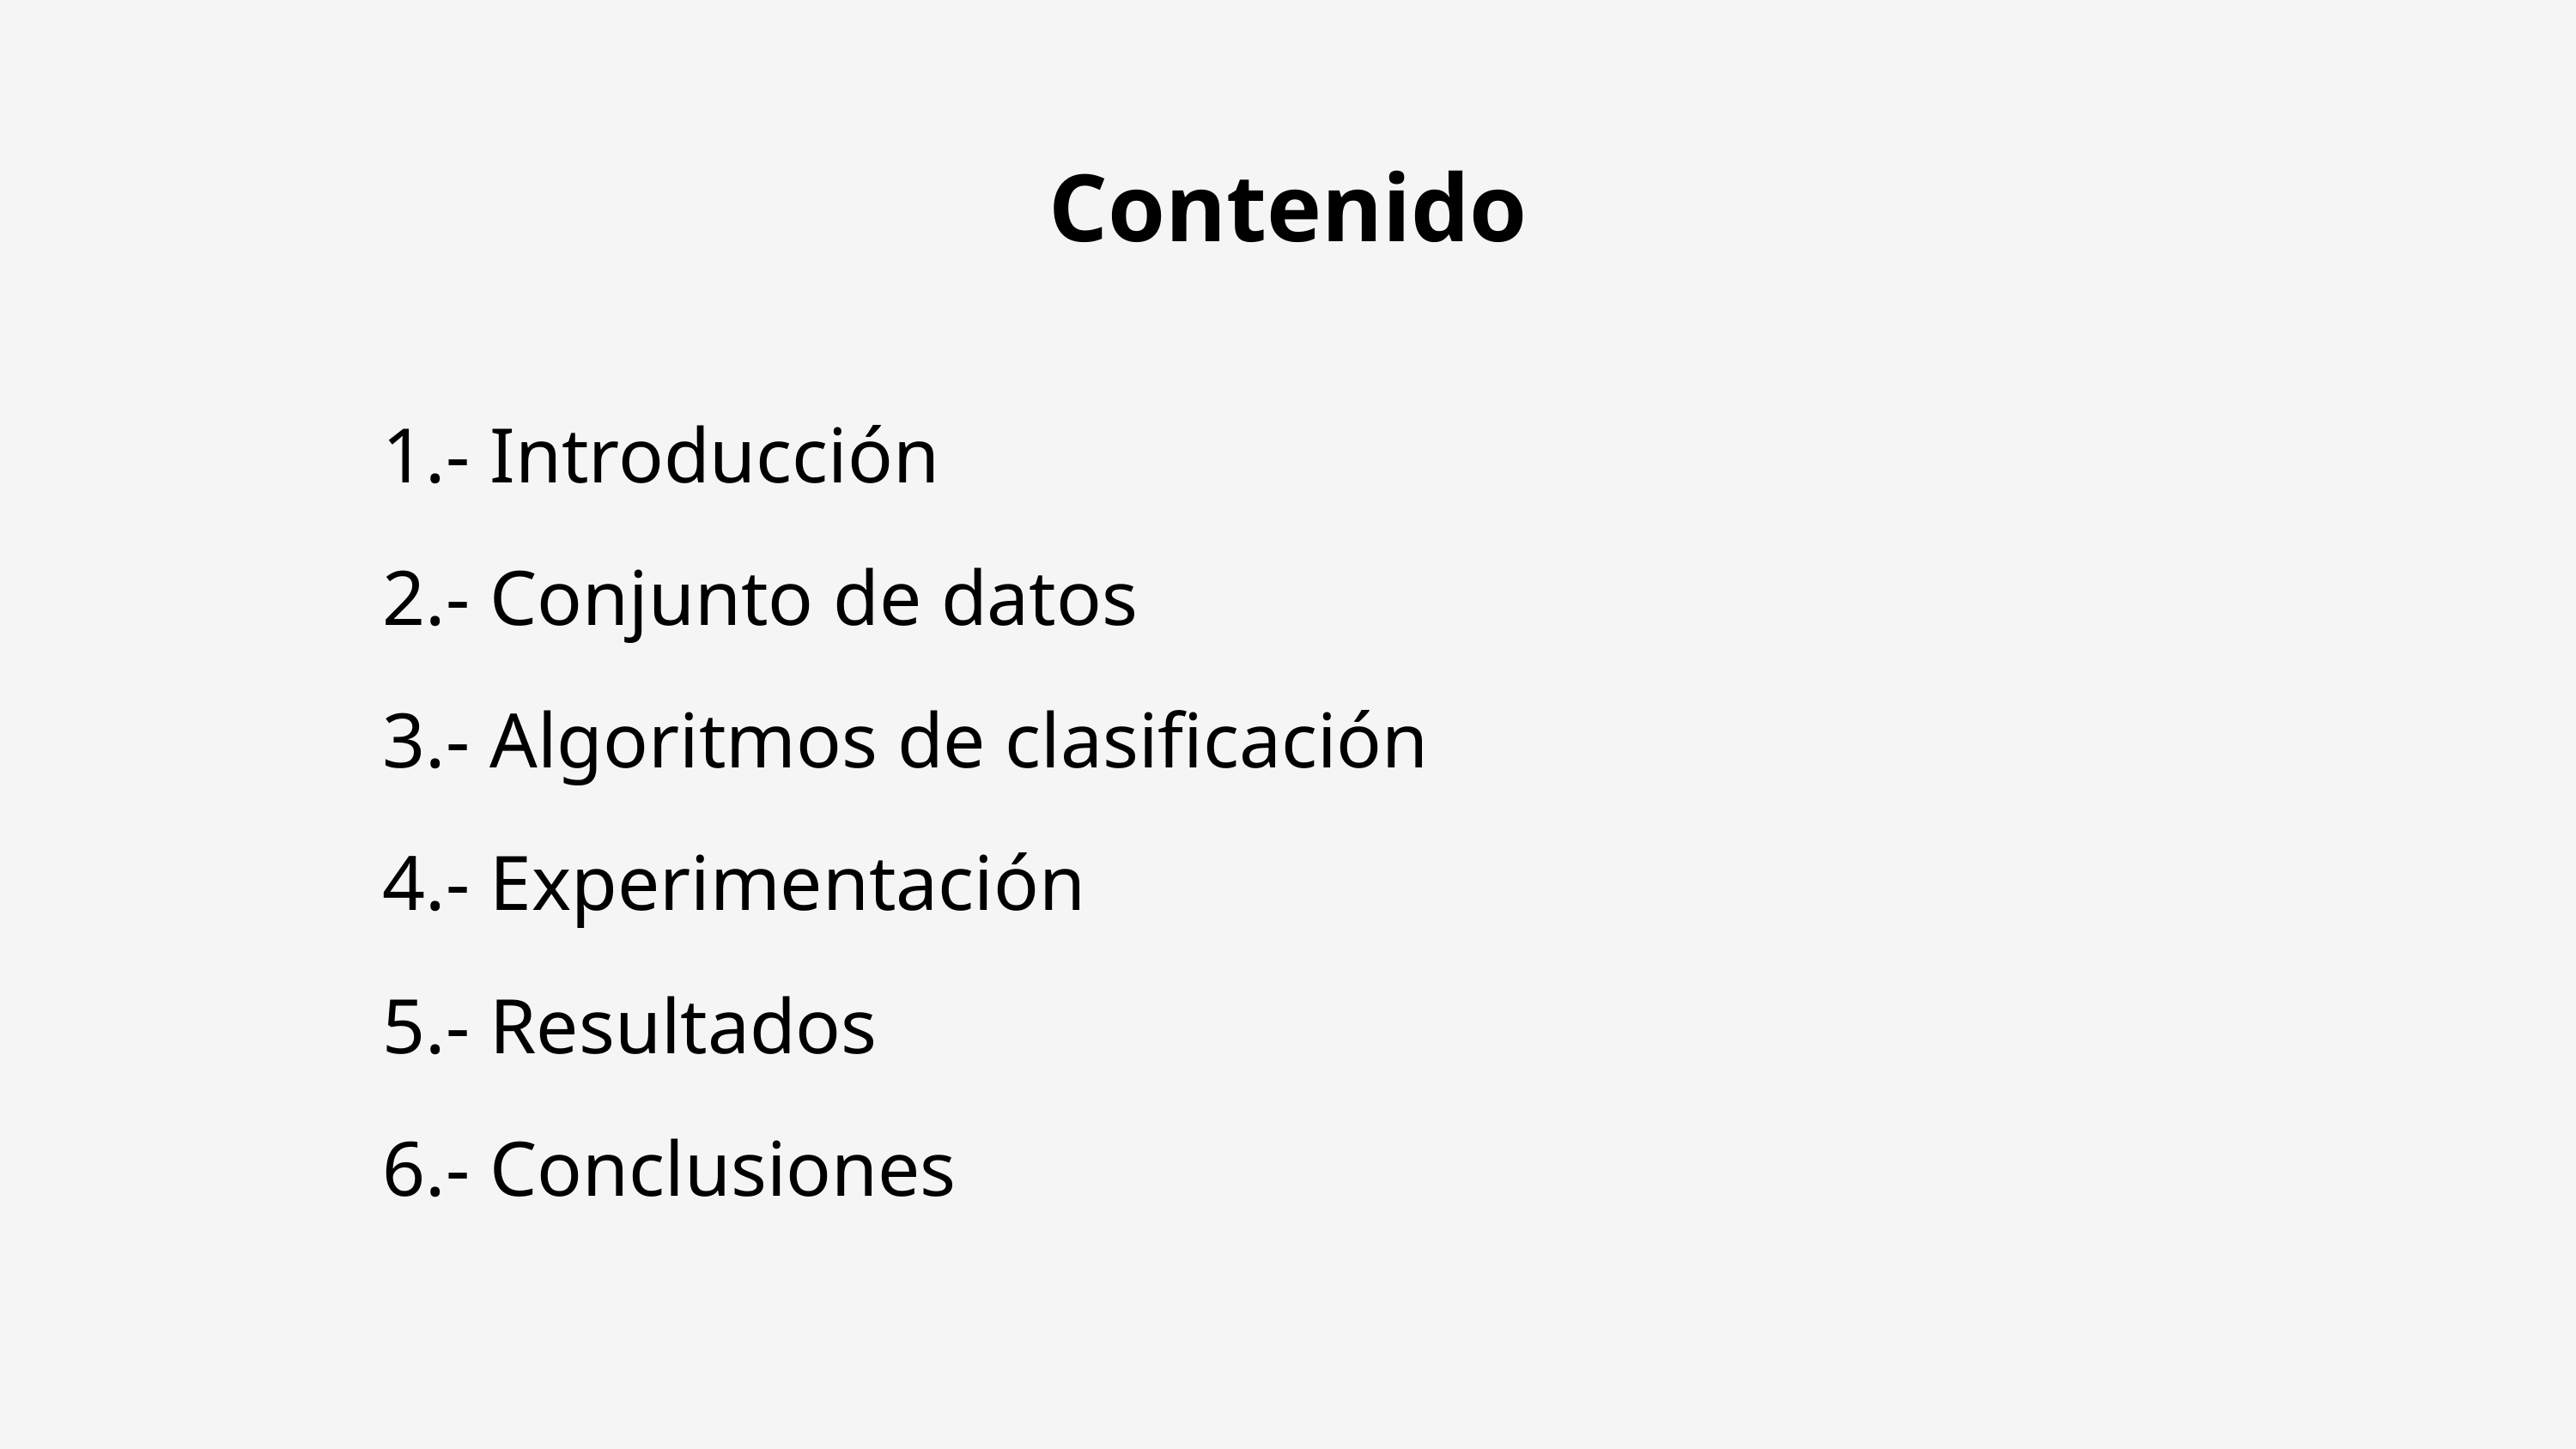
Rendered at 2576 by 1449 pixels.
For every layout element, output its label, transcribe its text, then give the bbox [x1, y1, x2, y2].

text_box - Introducción - Conjunto de datos - Algoritmos de clasificación - Experimentación - Resultados - Conclusiones [318, 355, 2258, 1211]
text_box Contenido [144, 130, 2432, 261]
